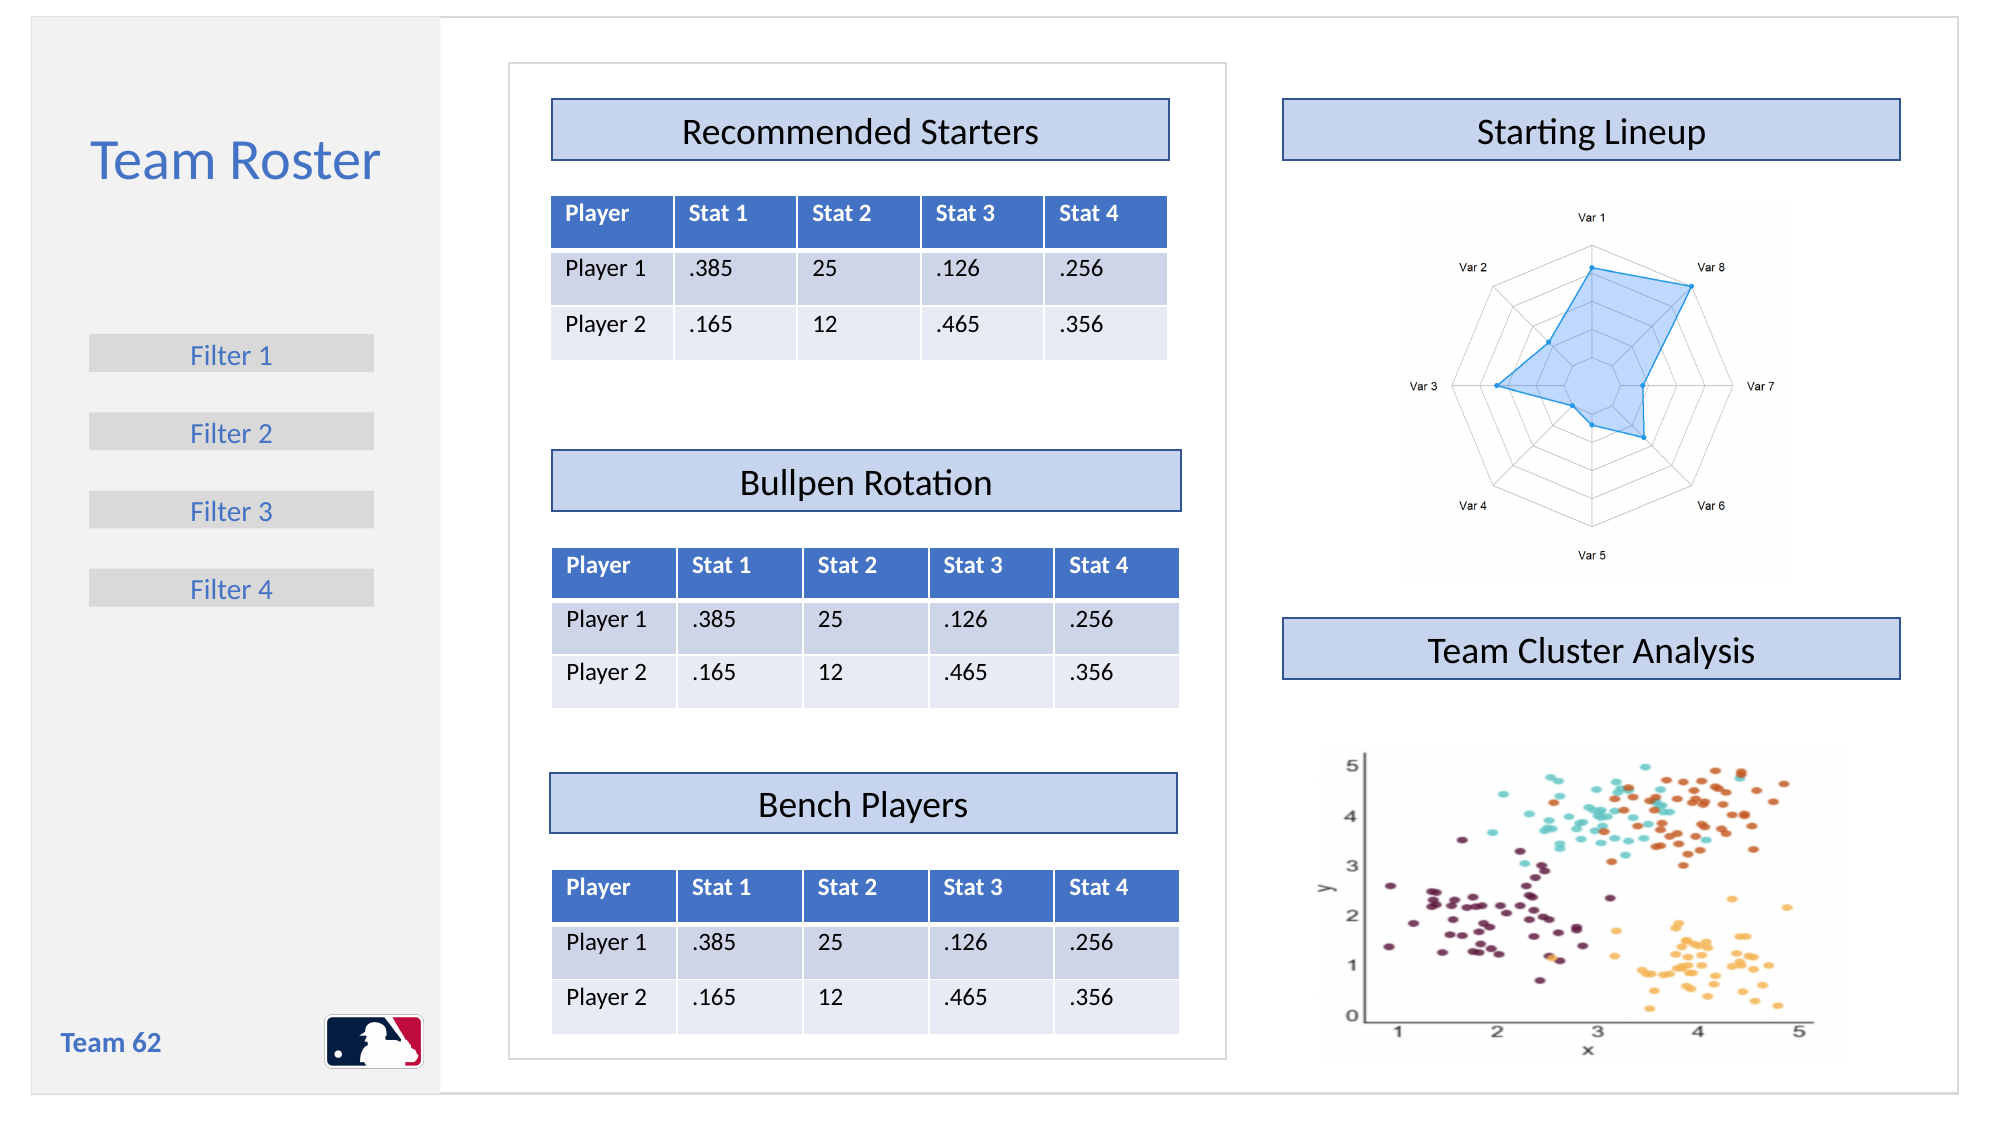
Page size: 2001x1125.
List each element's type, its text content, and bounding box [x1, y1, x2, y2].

picture [1317, 743, 1848, 1060]
text_box Team 62 [45, 1016, 177, 1067]
table_cell .126 [930, 603, 1053, 654]
table_header Player [552, 548, 676, 598]
table_cell 12 [804, 656, 928, 708]
table_header Stat 2 [798, 196, 920, 248]
picture [322, 989, 426, 1094]
table_cell Player 1 [552, 603, 676, 654]
table_cell .465 [922, 307, 1043, 360]
table_header Player [552, 870, 676, 922]
table_cell Player 1 [551, 253, 673, 305]
table_cell 25 [804, 603, 928, 654]
table_cell 25 [804, 927, 928, 979]
table_cell .356 [1045, 307, 1167, 360]
table_cell .385 [675, 253, 796, 305]
text_box Recommended Starters [551, 98, 1170, 161]
table_cell Player 2 [552, 656, 676, 708]
table_header Stat 1 [675, 196, 796, 248]
table_cell Player 2 [551, 307, 673, 360]
table_header Stat 4 [1055, 870, 1179, 922]
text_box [89, 334, 375, 607]
text_box [441, 16, 1959, 1095]
table_cell .126 [930, 927, 1053, 979]
text_box Starting Lineup [1282, 98, 1901, 161]
table_cell .356 [1055, 980, 1179, 1034]
text_box [508, 62, 1227, 1060]
table_cell .165 [678, 656, 802, 708]
table_header Stat 3 [922, 196, 1043, 248]
text_box Bench Players [549, 772, 1178, 834]
table_cell 25 [798, 253, 920, 305]
table_cell .465 [930, 656, 1053, 708]
table_cell .385 [678, 603, 802, 654]
table_header Player [551, 196, 673, 248]
table_cell .256 [1055, 927, 1179, 979]
table_cell .256 [1045, 253, 1167, 305]
table_cell .356 [1055, 656, 1179, 708]
table_header Stat 4 [1055, 548, 1179, 598]
table_cell .165 [678, 980, 802, 1034]
text_box [31, 16, 441, 1095]
table_cell Player 2 [552, 980, 676, 1034]
table_header Stat 3 [930, 548, 1053, 598]
table_cell .126 [922, 253, 1043, 305]
table_cell .385 [678, 927, 802, 979]
text_box Team Cluster Analysis [1282, 617, 1901, 680]
table_header Stat 4 [1045, 196, 1167, 248]
table_cell .165 [675, 307, 796, 360]
table_cell .465 [930, 980, 1053, 1034]
table_cell 12 [804, 980, 928, 1034]
text_box Bullpen Rotation [551, 449, 1182, 512]
table_header Stat 2 [804, 870, 928, 922]
text_box Team Roster [75, 113, 397, 199]
table_cell Player 1 [552, 927, 676, 979]
table_cell .256 [1055, 603, 1179, 654]
table_header Stat 2 [804, 548, 928, 598]
picture [1398, 199, 1794, 579]
table_header Stat 1 [678, 870, 802, 922]
table_cell 12 [798, 307, 920, 360]
table_header Stat 3 [930, 870, 1053, 922]
table_header Stat 1 [678, 548, 802, 598]
